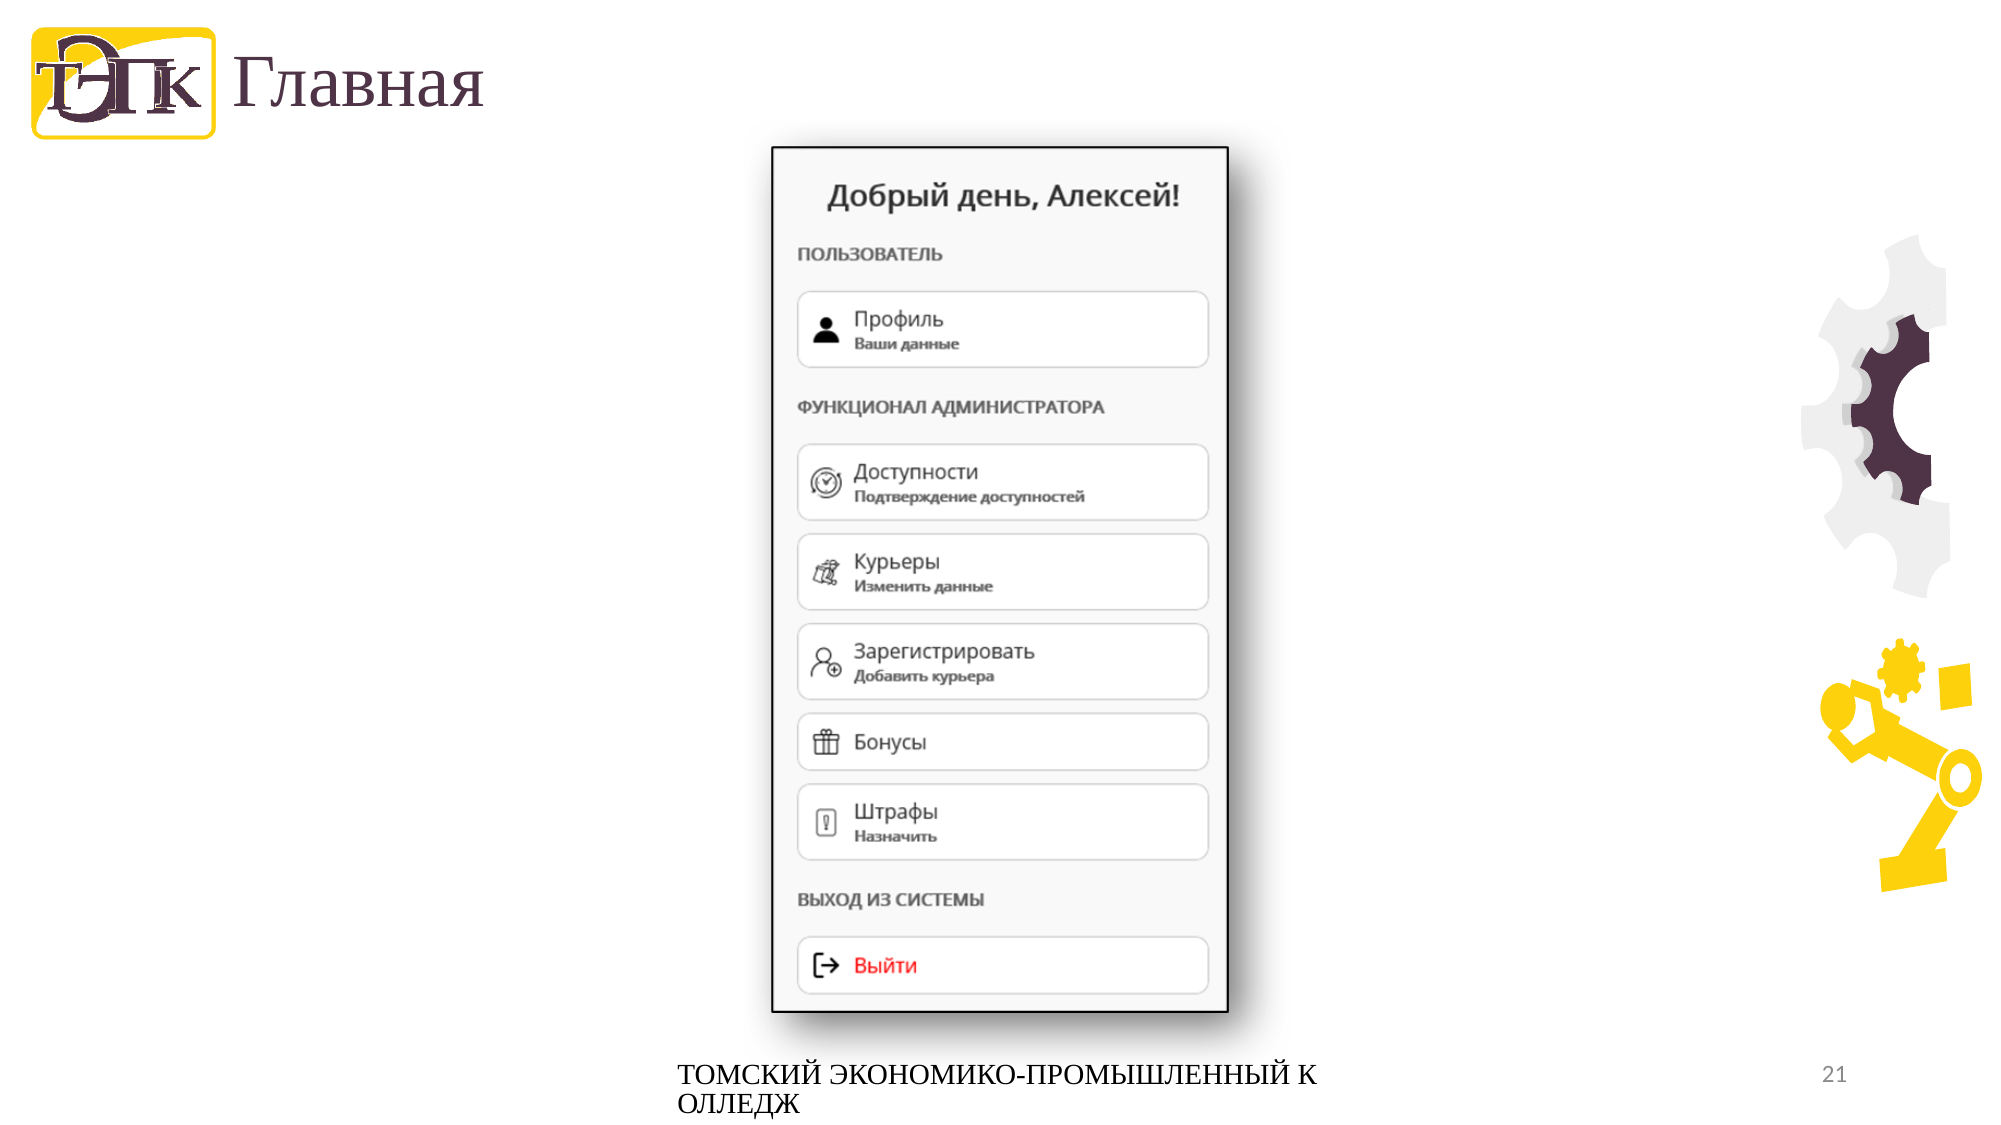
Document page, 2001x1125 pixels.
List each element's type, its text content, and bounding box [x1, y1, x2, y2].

picture [28, 25, 218, 140]
footer ТОМСКИЙ ЭКОНОМИКО-ПРОМЫШЛЕННЫЙ КОЛЛЕДЖ [662, 1042, 1338, 1103]
slide_number 21 [1412, 1042, 1863, 1103]
title Главная [218, 56, 1863, 109]
picture [771, 146, 1229, 1013]
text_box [1800, 224, 1982, 893]
